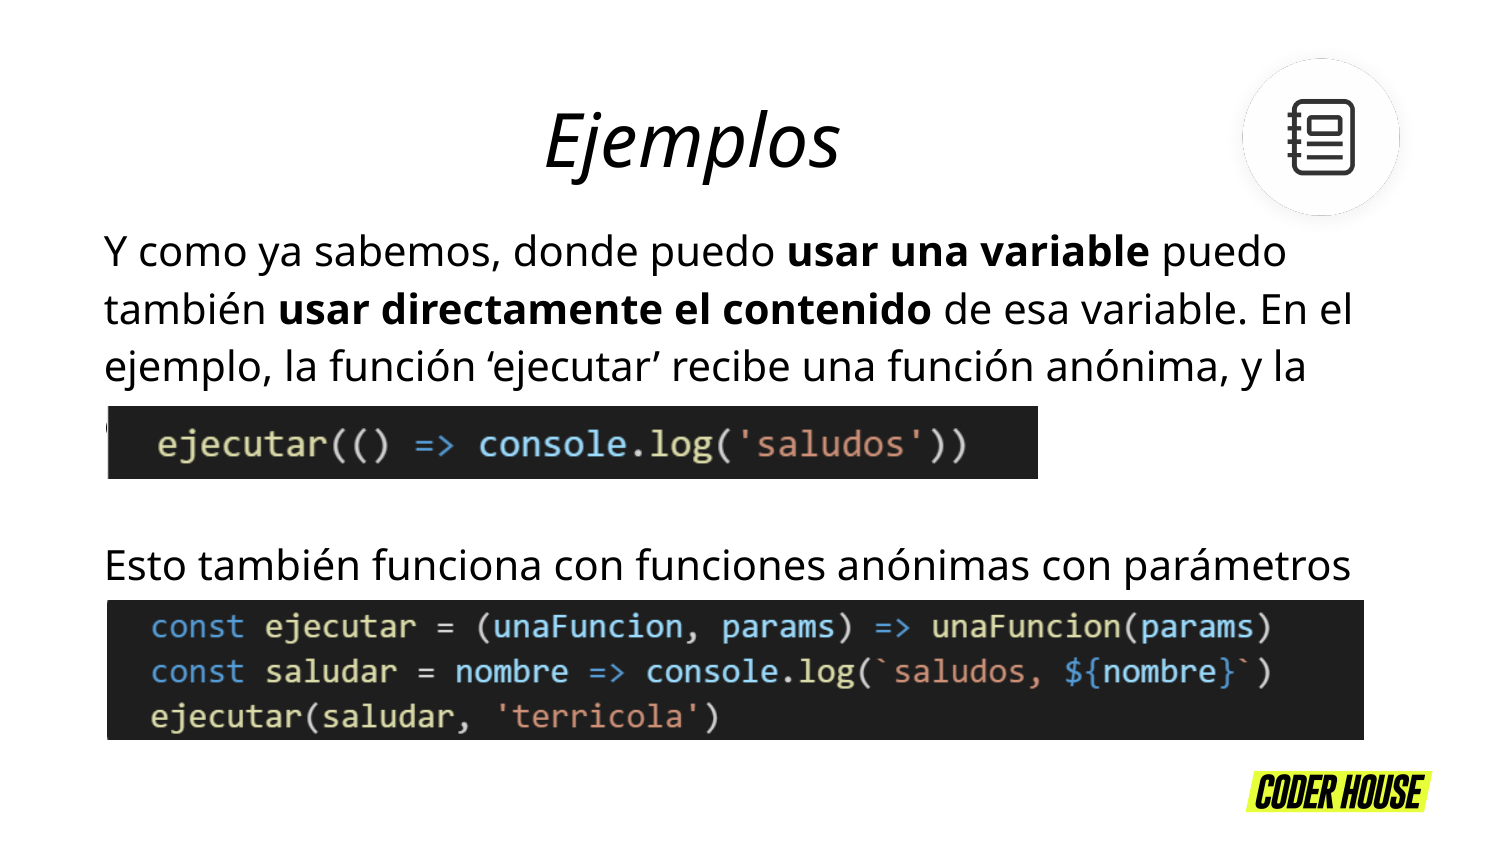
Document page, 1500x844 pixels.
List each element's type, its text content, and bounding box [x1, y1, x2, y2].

text_box Y como ya sabemos, donde puedo usar una variable puedo también usar directamente el contenido de esa variable. En el ejemplo, la función ‘ejecutar’ recibe una función anónima, y la ejecuta. [88, 202, 1412, 398]
picture [1223, 39, 1419, 235]
text_box Ejemplos [143, 77, 1218, 202]
picture [106, 406, 1038, 479]
picture [1241, 764, 1437, 819]
picture [106, 600, 1364, 740]
text_box Esto también funciona con funciones anónimas con parámetros [88, 516, 1430, 589]
